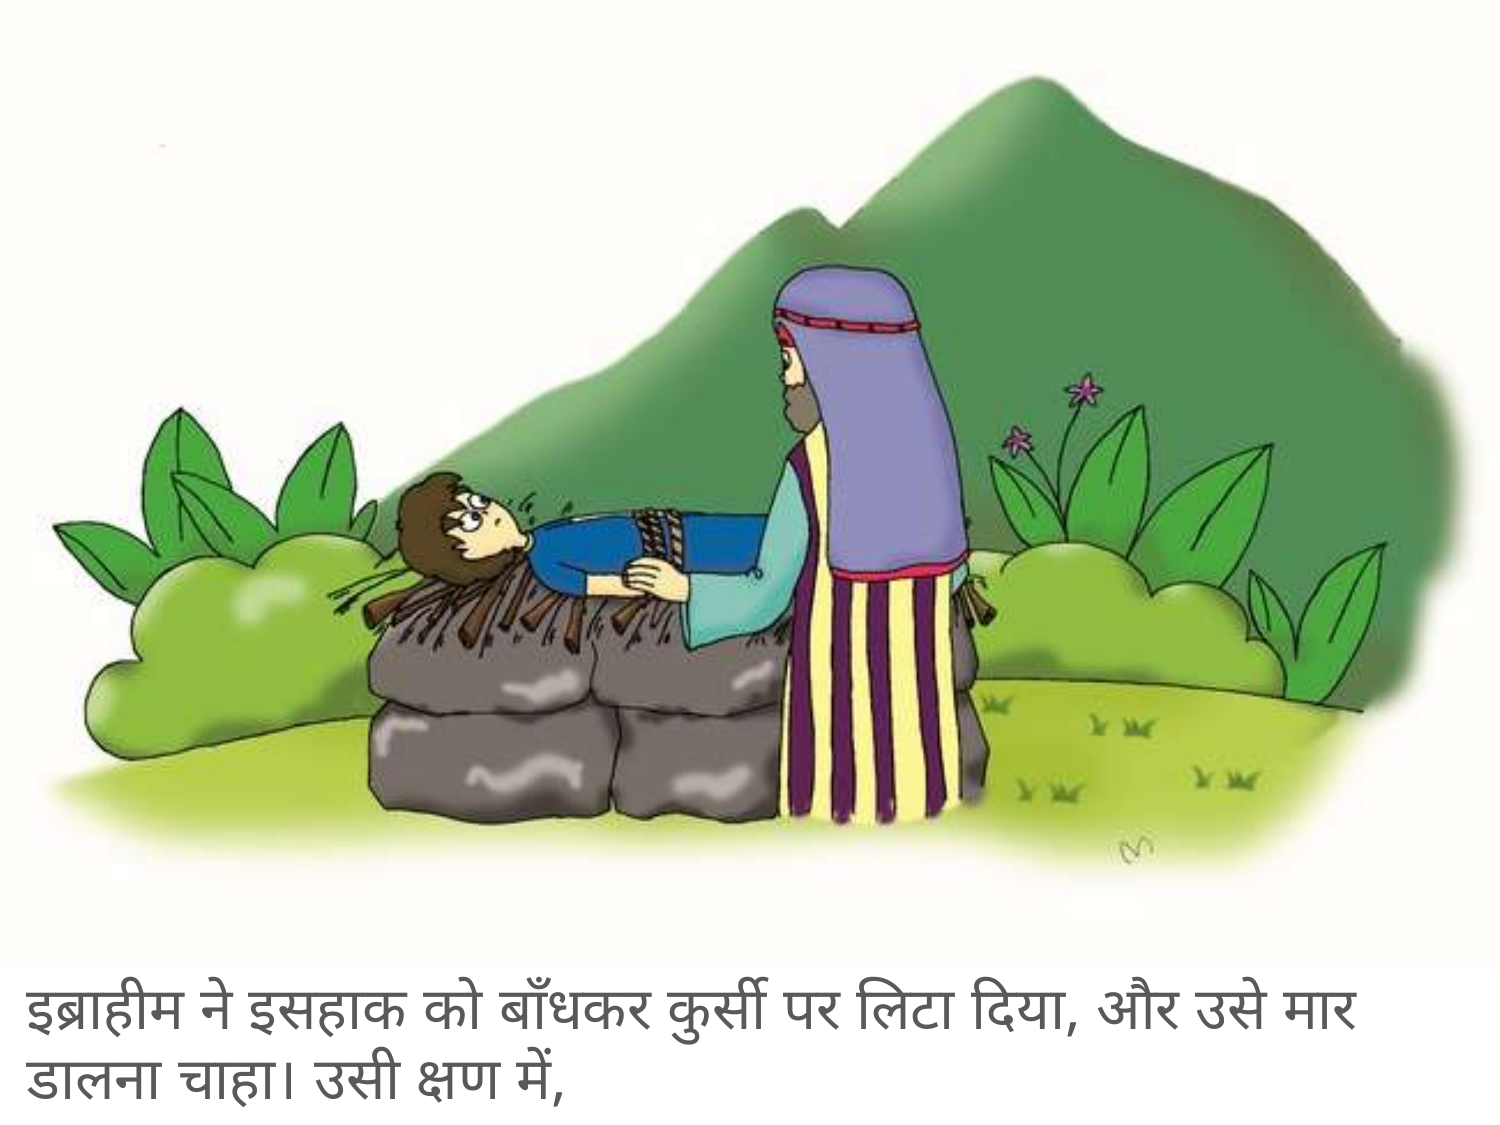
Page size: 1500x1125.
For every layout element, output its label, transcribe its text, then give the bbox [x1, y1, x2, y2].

picture [0, 0, 1498, 965]
text_box इब्राहीम ने इसहाक को बाँधकर कुर्सी पर लिटा दिया, और उसे मार डालना चाहा। उसी क्षण में, [11, 970, 1498, 1119]
